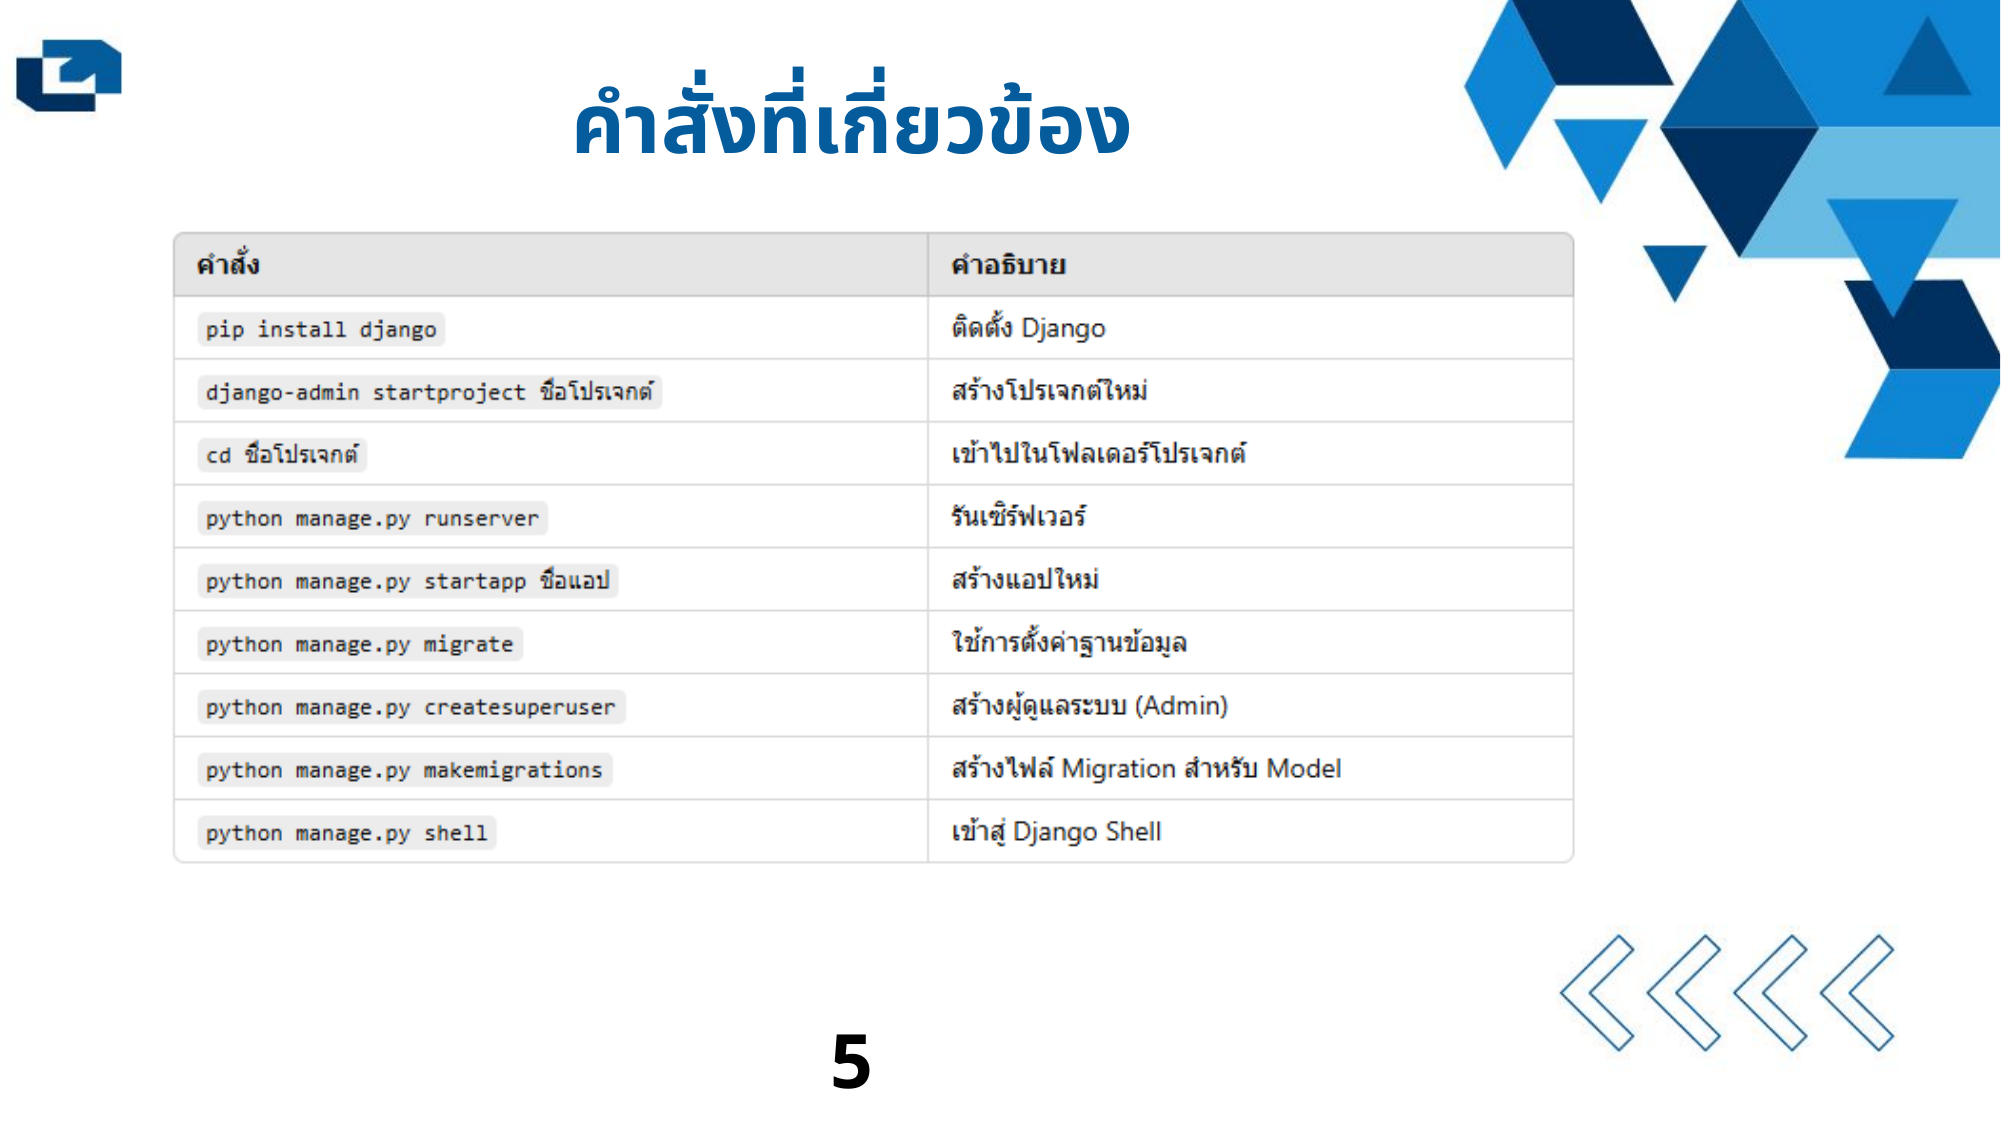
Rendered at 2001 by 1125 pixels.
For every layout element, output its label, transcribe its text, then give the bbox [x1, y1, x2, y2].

picture [0, 0, 2001, 1125]
text_box คำสั่งที่เกี่ยวข้อง [114, 63, 1590, 178]
slide_number 5 [626, 1035, 1077, 1096]
